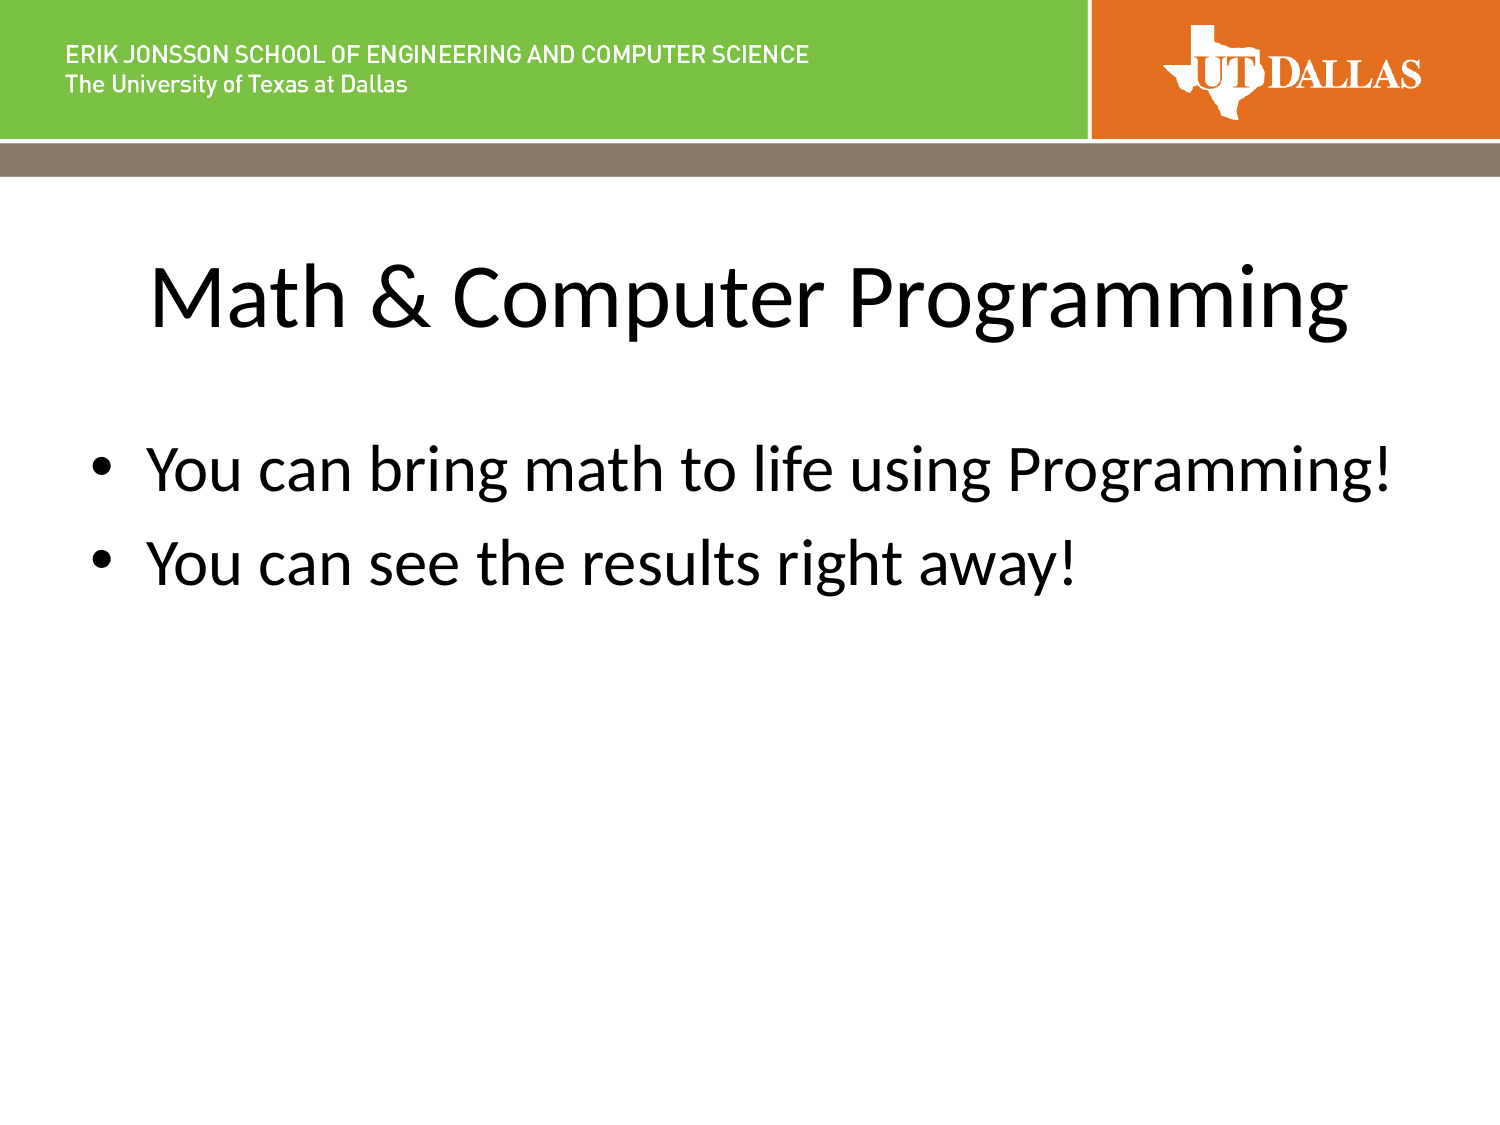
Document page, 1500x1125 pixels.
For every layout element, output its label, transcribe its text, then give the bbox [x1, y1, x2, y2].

picture [0, 0, 1500, 1125]
title Math & Computer Programming [75, 196, 1425, 385]
list You can bring math to life using Programming! You can see the results right away! [75, 417, 1425, 1005]
